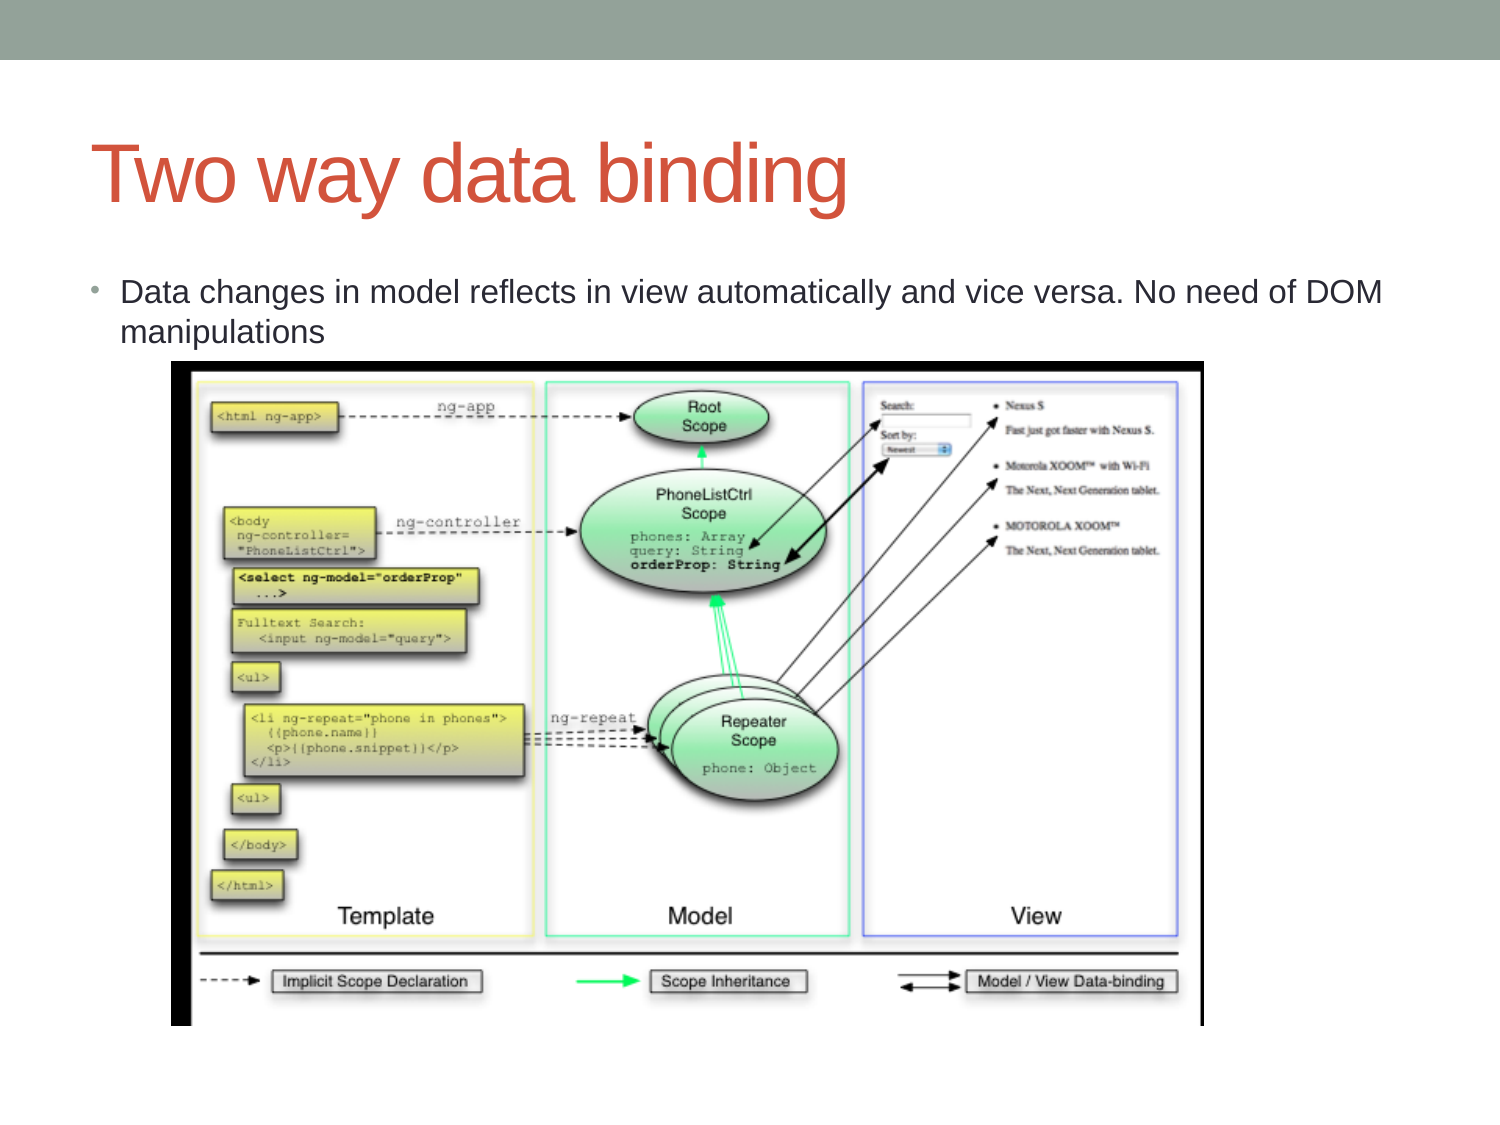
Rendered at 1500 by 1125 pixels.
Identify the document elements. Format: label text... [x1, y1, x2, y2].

title Two way data binding [75, 87, 1425, 250]
text_box Data changes in model reflects in view automatically and vice versa. No need of DOM manipulations [74, 262, 1425, 1063]
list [170, 361, 1205, 1026]
